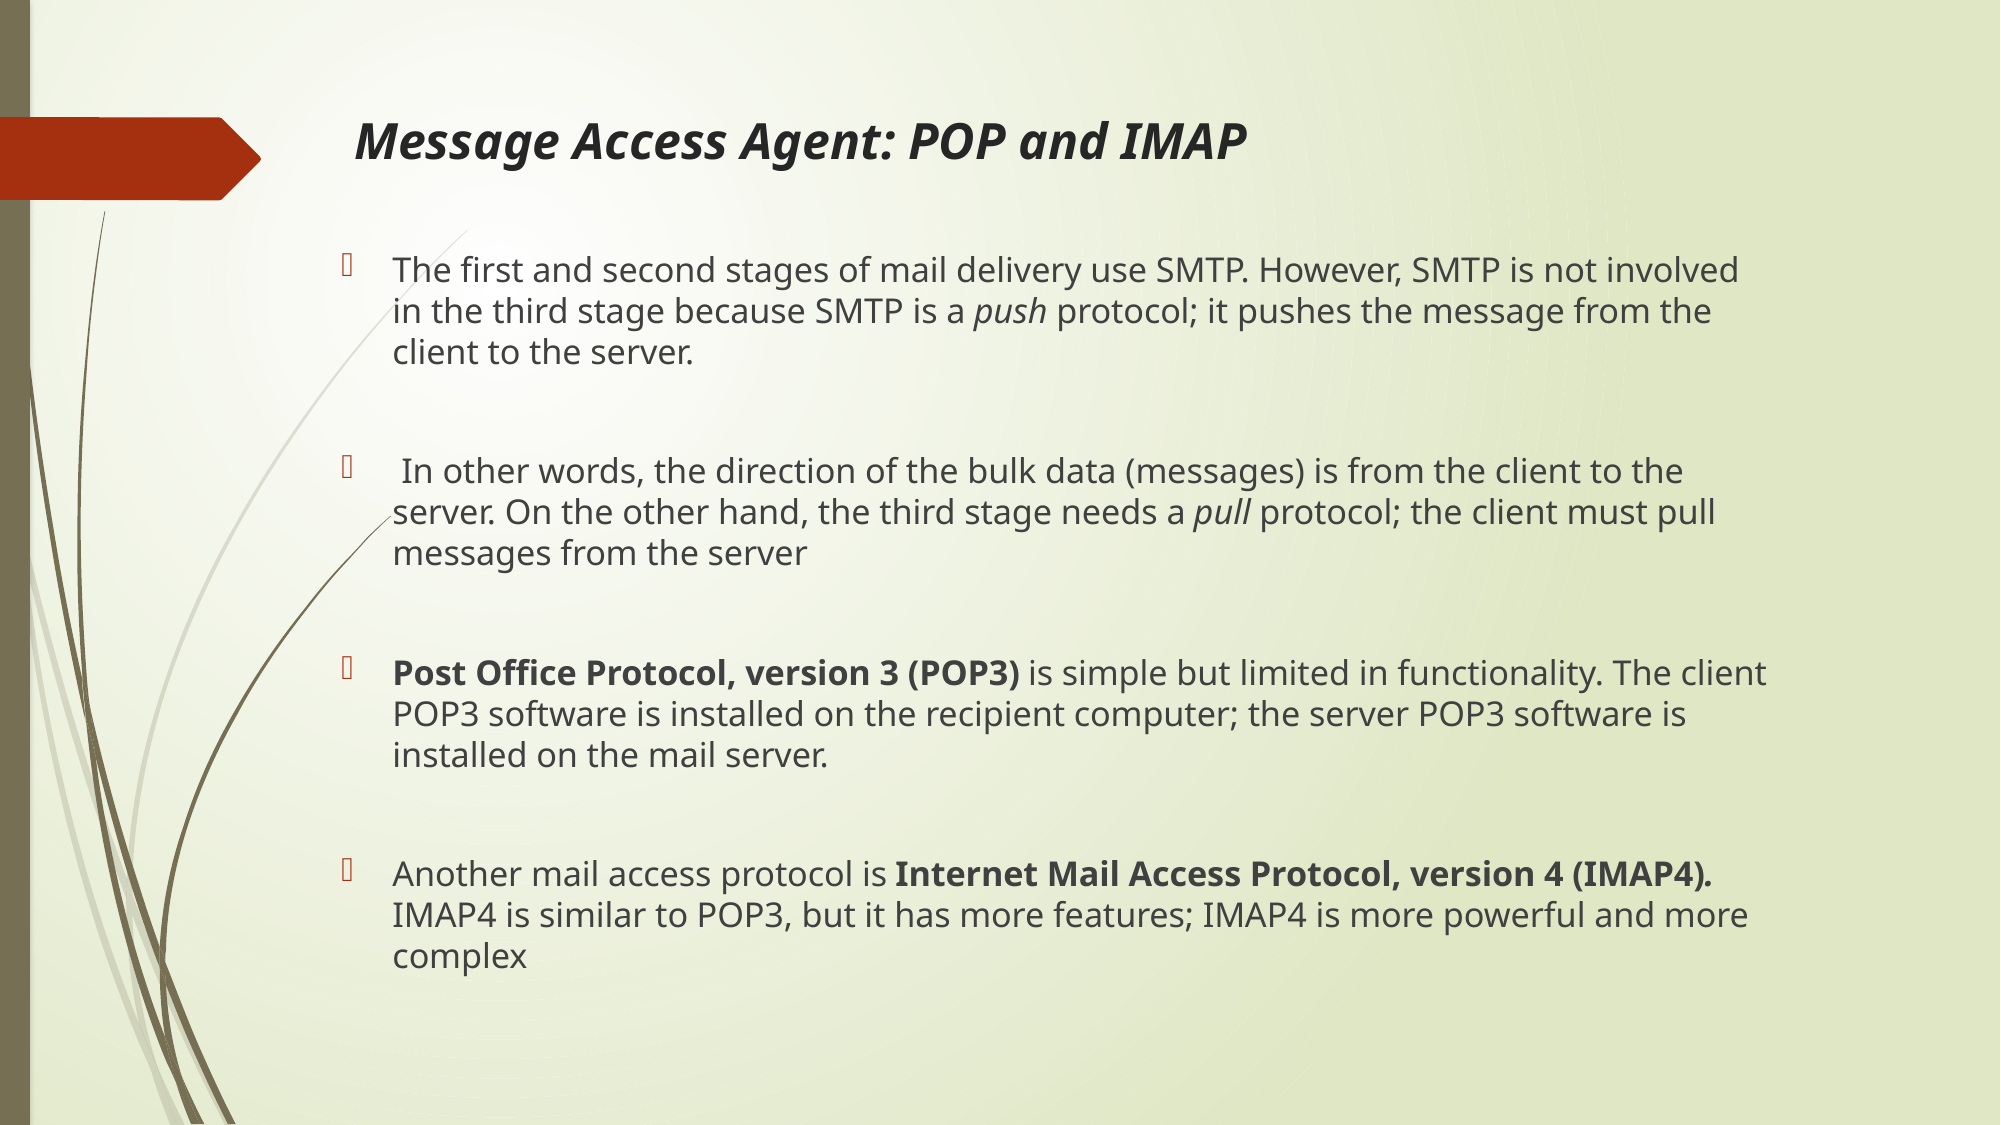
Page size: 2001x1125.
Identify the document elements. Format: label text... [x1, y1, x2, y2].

list The first and second stages of mail delivery use SMTP. However, SMTP is not involved in the third stage because SMTP is a push protocol; it pushes the message from the client to the server. In other words, the direction of the bulk data (messages) is from the client to the server. On the other hand, the third stage needs a pull protocol; the client must pull messages from the server Post Office Protocol, version 3 (POP3) is simple but limited in functionality. The client POP3 software is installed on the recipient computer; the server POP3 software is installed on the mail server. Another mail access protocol is Internet Mail Access Protocol, version 4 (IMAP4). IMAP4 is similar to POP3, but it has more features; IMAP4 is more powerful and more complex [326, 241, 1789, 990]
title Message Access Agent: POP and IMAP [326, 102, 1789, 241]
